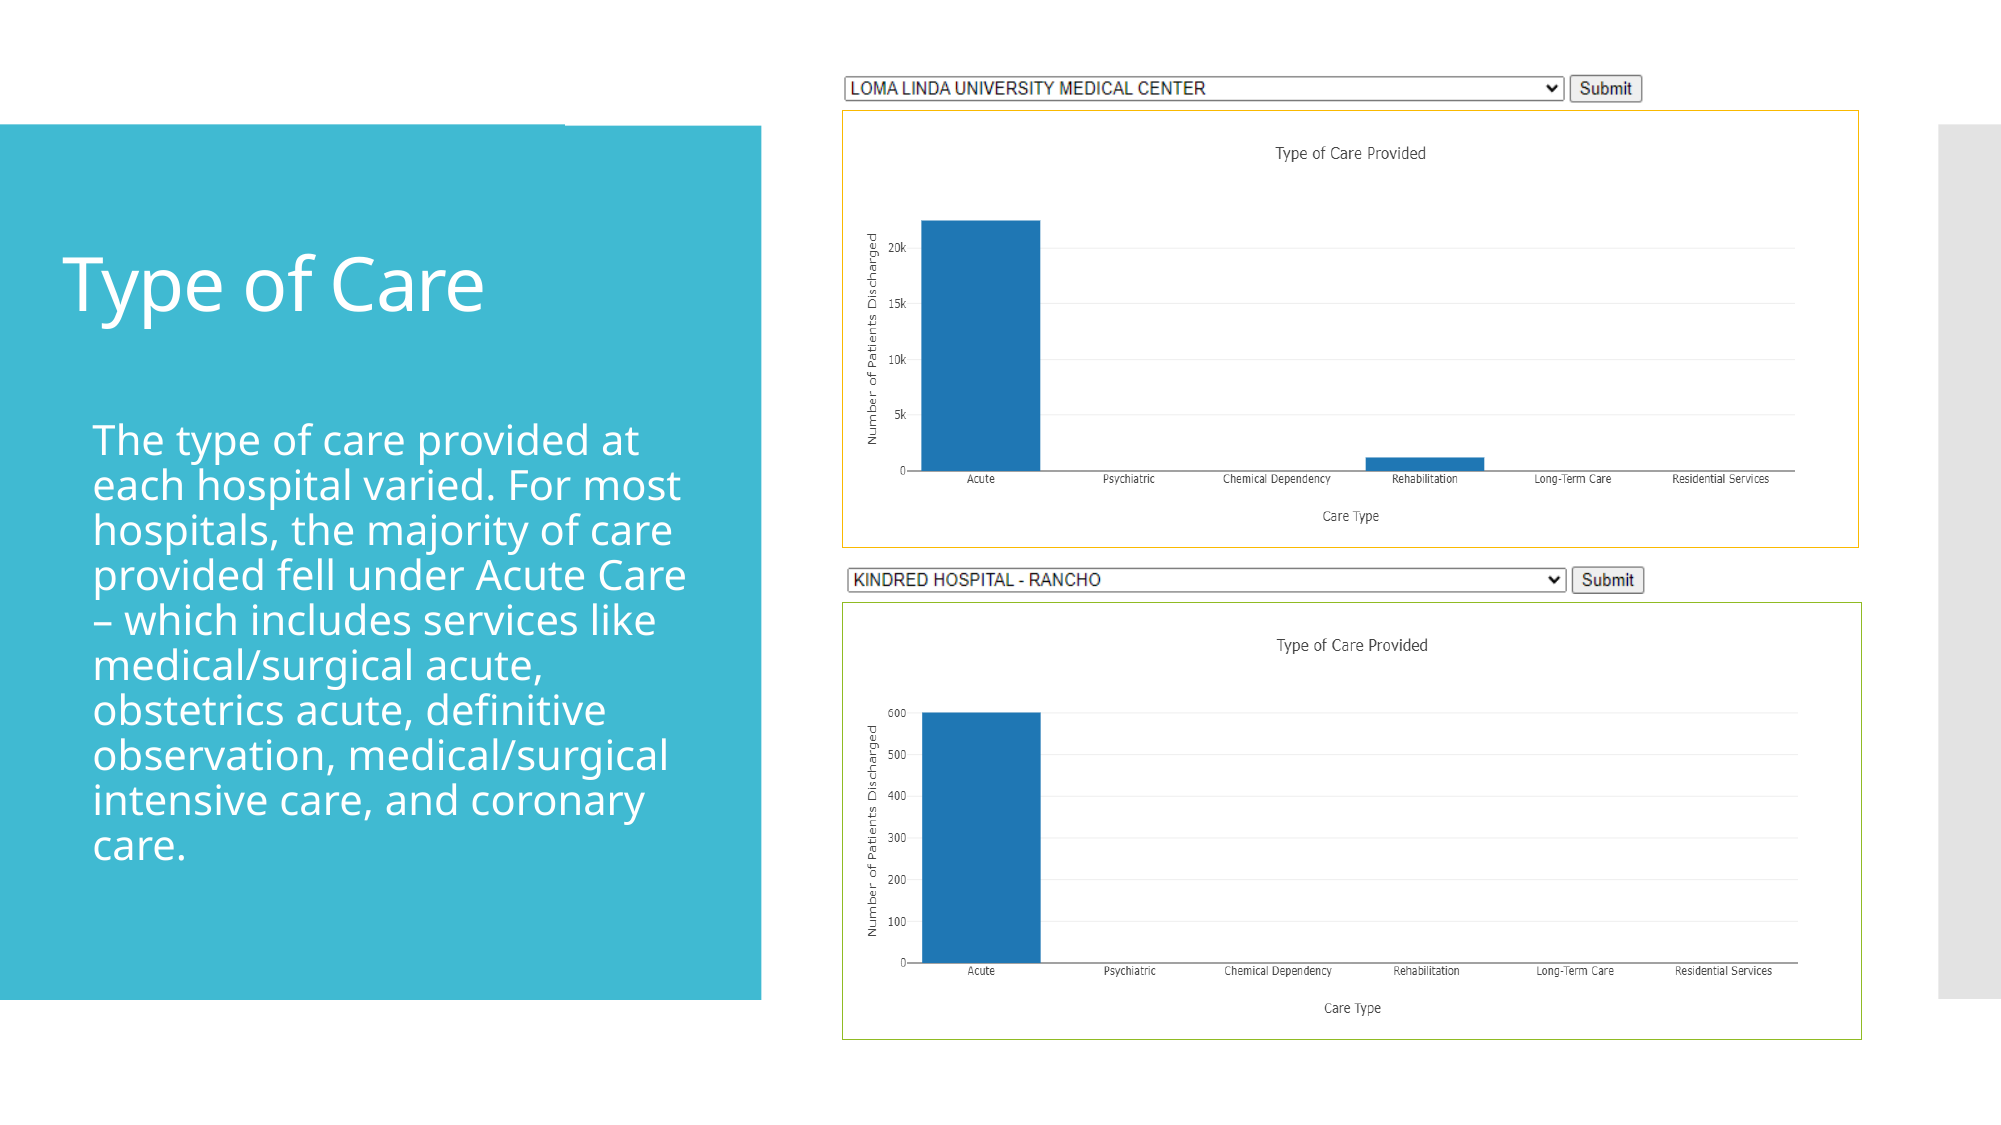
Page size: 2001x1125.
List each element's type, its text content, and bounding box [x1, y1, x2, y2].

picture [842, 110, 1860, 548]
picture [842, 71, 1645, 104]
picture [842, 601, 1862, 1040]
title Type of Care [47, 184, 707, 391]
text_box [0, 125, 762, 1001]
list The type of care provided at each hospital varied. For most hospitals, the majority of care provided fell under Acute Care – which includes services like medical/surgical acute, obstetrics acute, definitive observation, medical/surgical intensive care, and coronary care. [47, 411, 707, 949]
picture [844, 564, 1647, 594]
